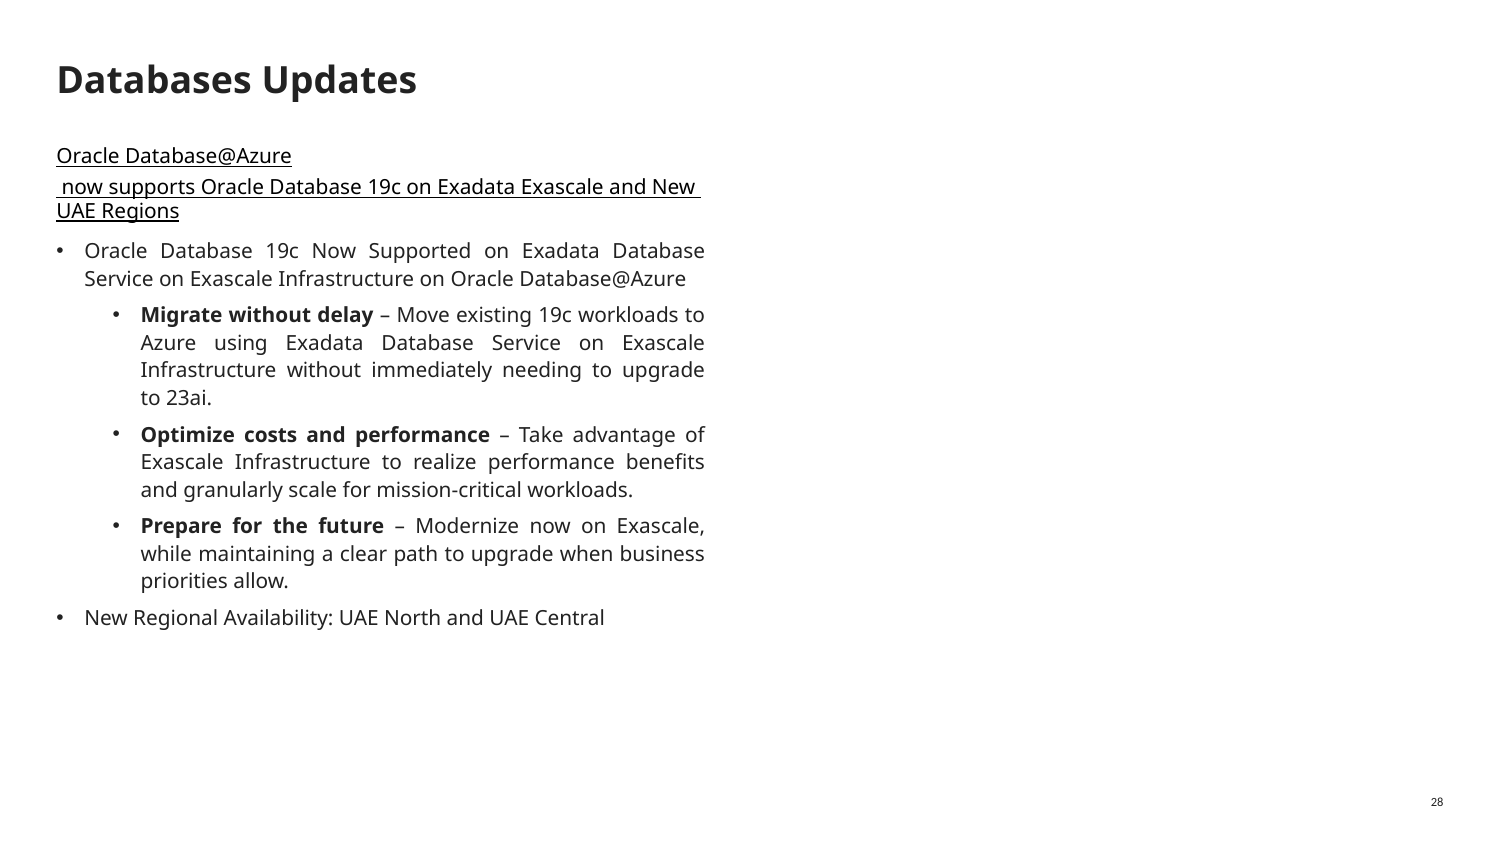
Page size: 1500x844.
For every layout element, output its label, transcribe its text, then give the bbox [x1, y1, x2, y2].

title Databases Updates [56, 56, 1444, 113]
list Oracle Database@Azure now supports Oracle Database 19c on Exadata Exascale and New UAE Regions Oracle Database 19c Now Supported on Exadata Database Service on Exascale Infrastructure on Oracle Database@Azure Migrate without delay – Move existing 19c workloads to Azure using Exadata Database Service on Exascale Infrastructure without immediately needing to upgrade to 23ai. Optimize costs and performance – Take advantage of Exascale Infrastructure to realize performance benefits and granularly scale for mission-critical workloads. Prepare for the future – Modernize now on Exascale, while maintaining a clear path to upgrade when business priorities allow. New Regional Availability: UAE North and UAE Central [56, 140, 706, 760]
